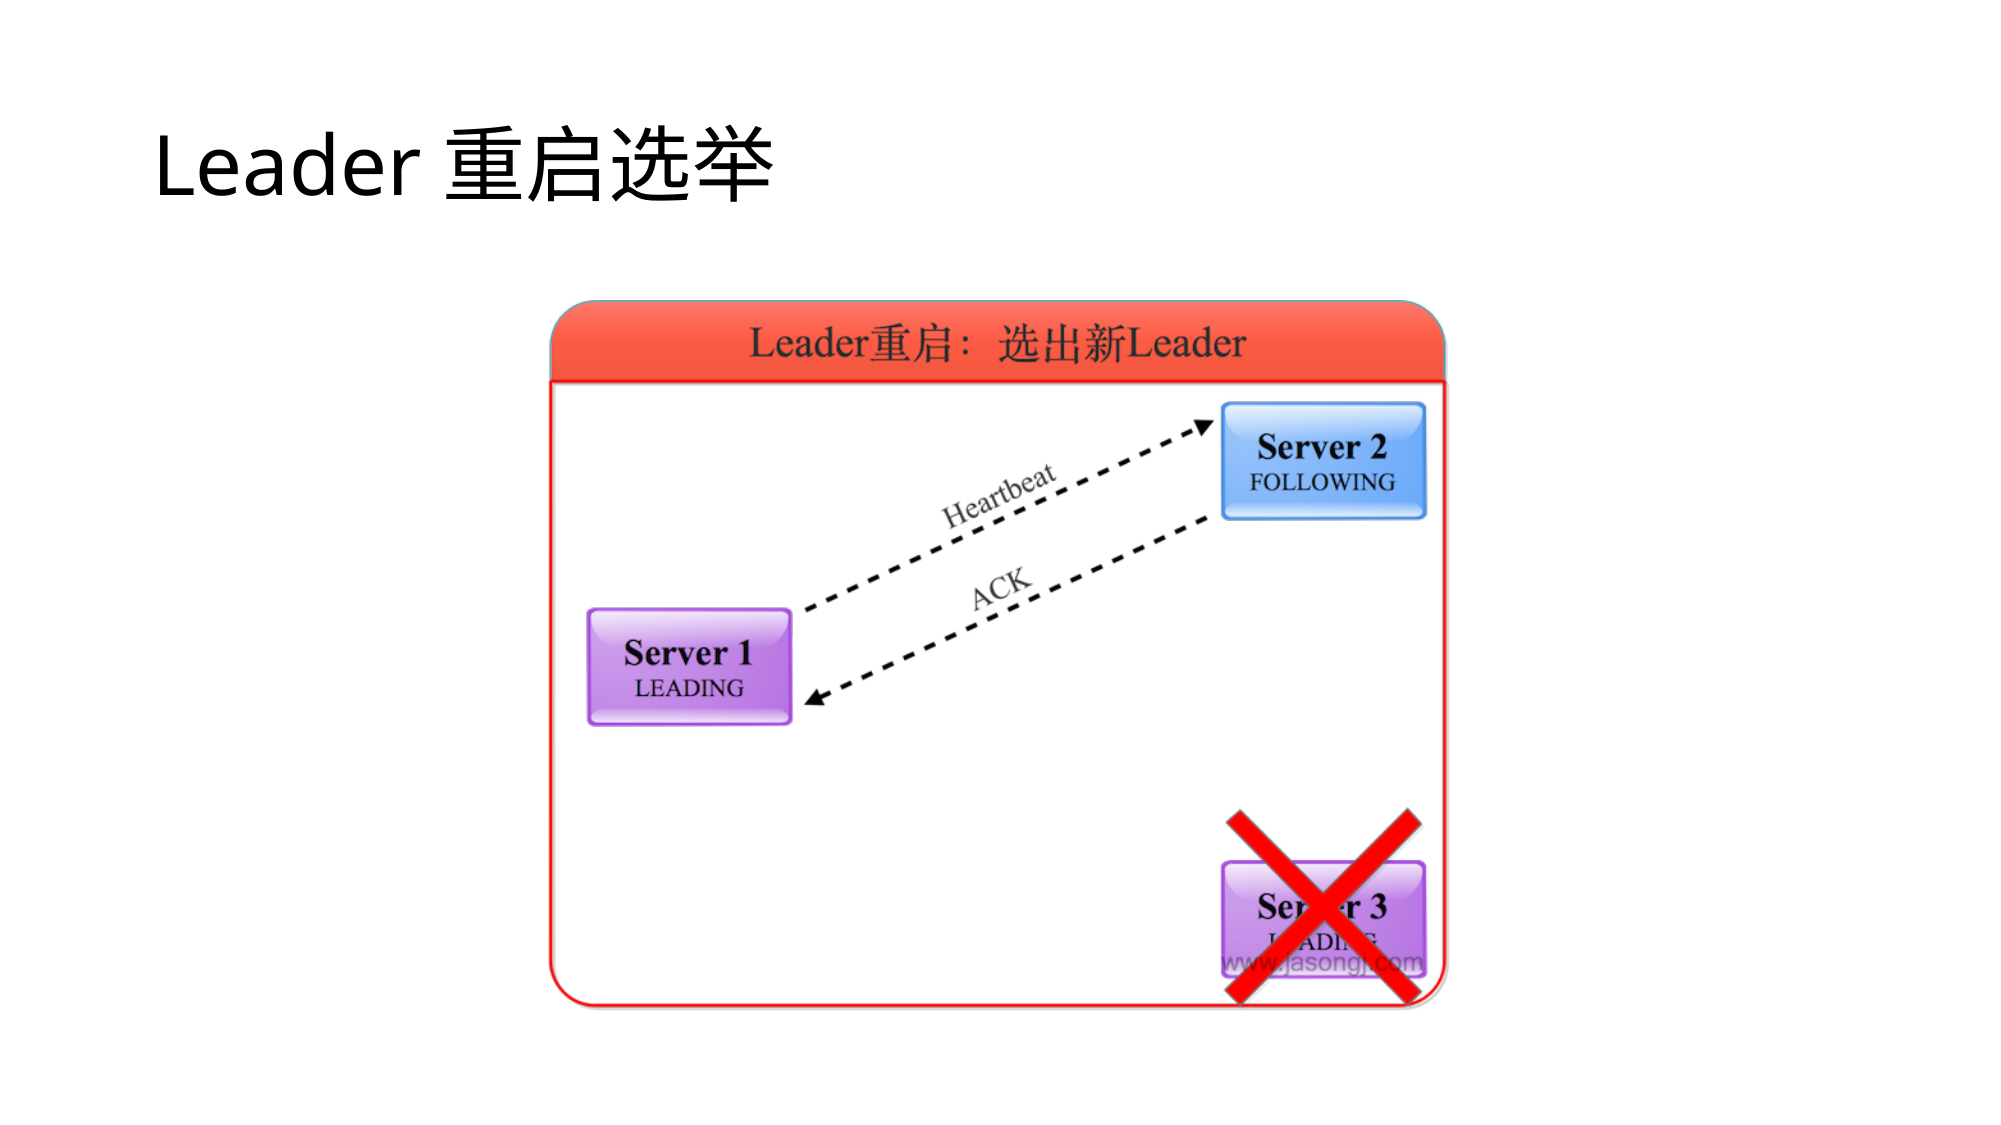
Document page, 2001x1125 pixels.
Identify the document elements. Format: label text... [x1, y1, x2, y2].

title Leader重启选举 [137, 59, 1863, 278]
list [547, 299, 1453, 1014]
